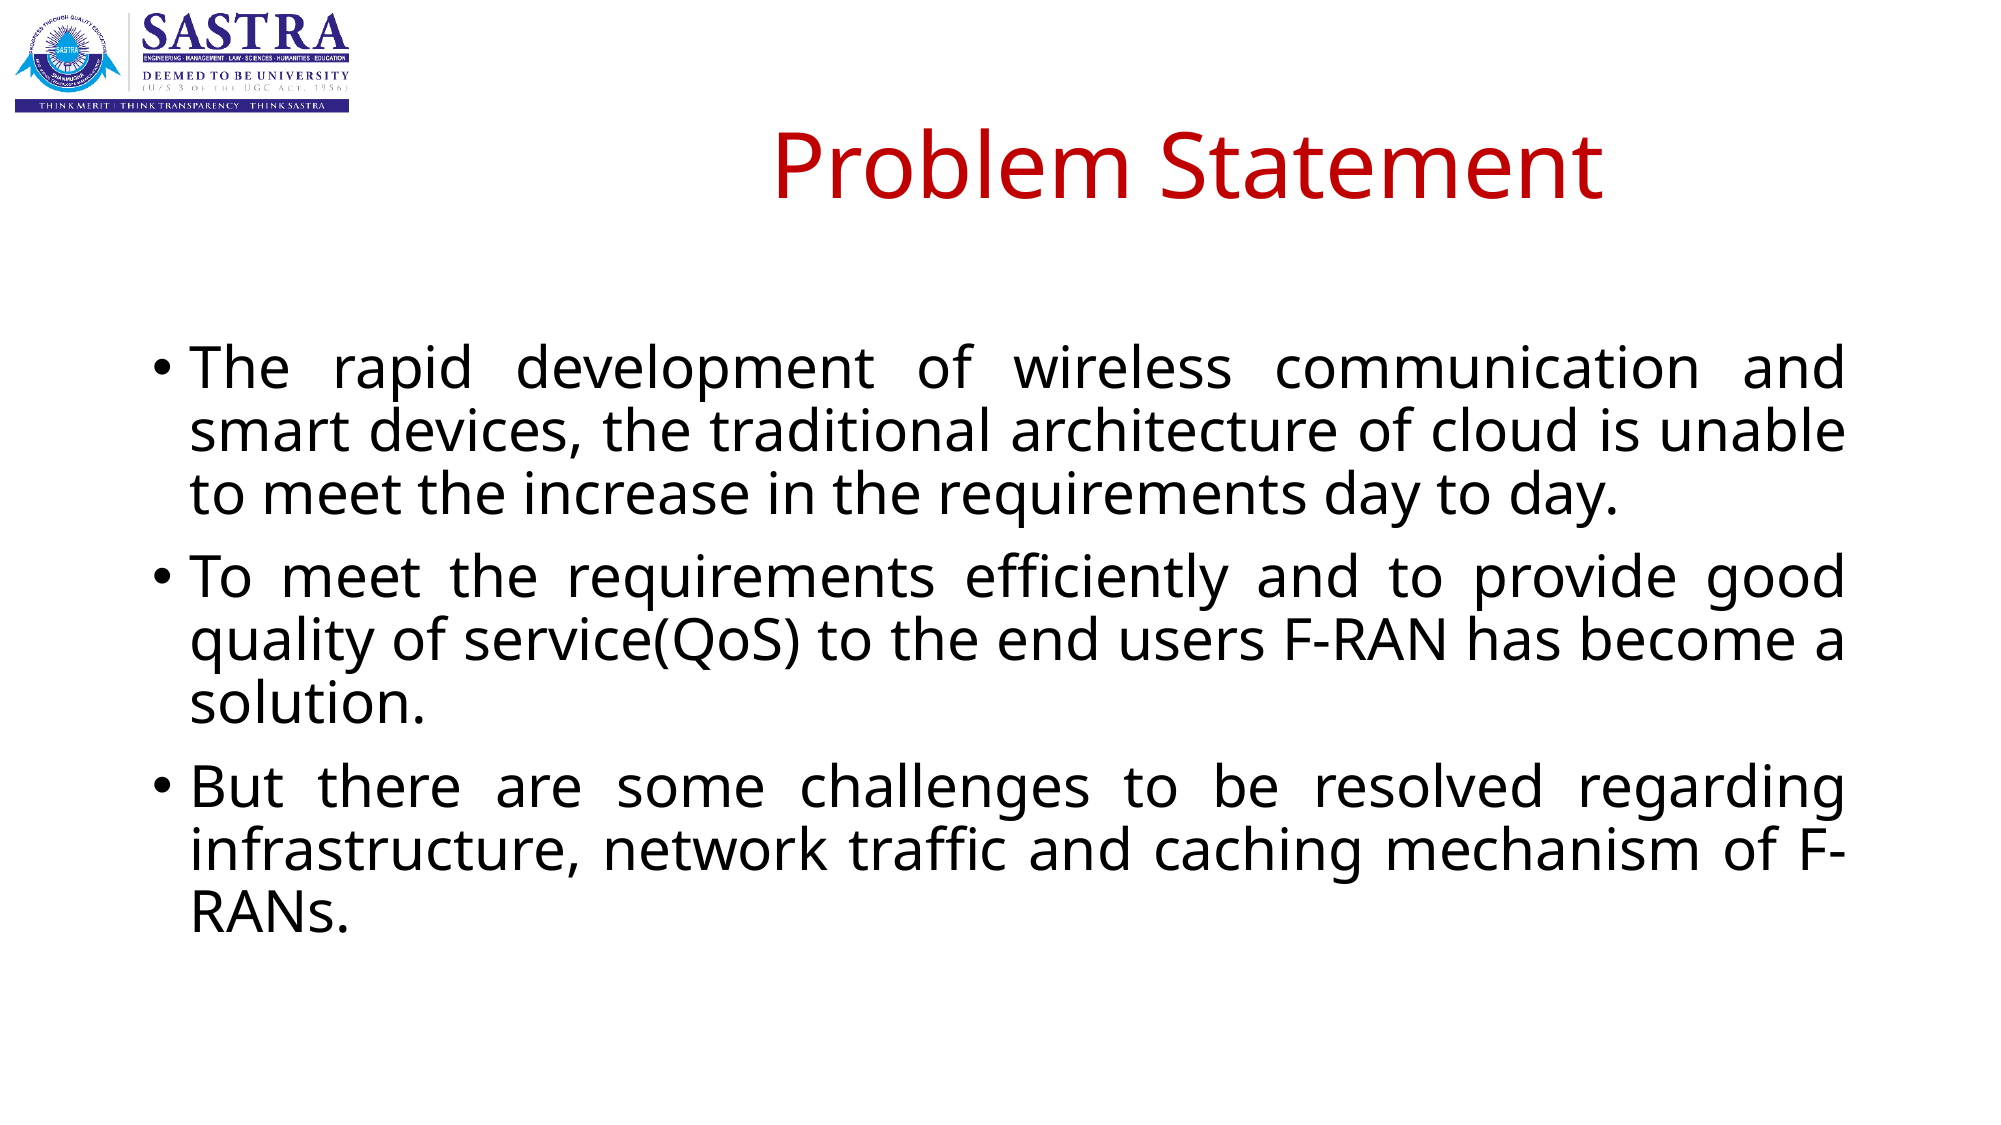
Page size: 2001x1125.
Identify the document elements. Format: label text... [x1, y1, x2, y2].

list The rapid development of wireless communication and smart devices, the traditional architecture of cloud is unable to meet the increase in the requirements day to day. To meet the requirements efficiently and to provide good quality of service(QoS) to the end users F-RAN has become a solution. But there are some challenges to be resolved regarding infrastructure, network traffic and caching mechanism of F-RANs. [137, 246, 1863, 1023]
picture [9, 4, 355, 119]
title Problem Statement [137, 59, 1863, 246]
